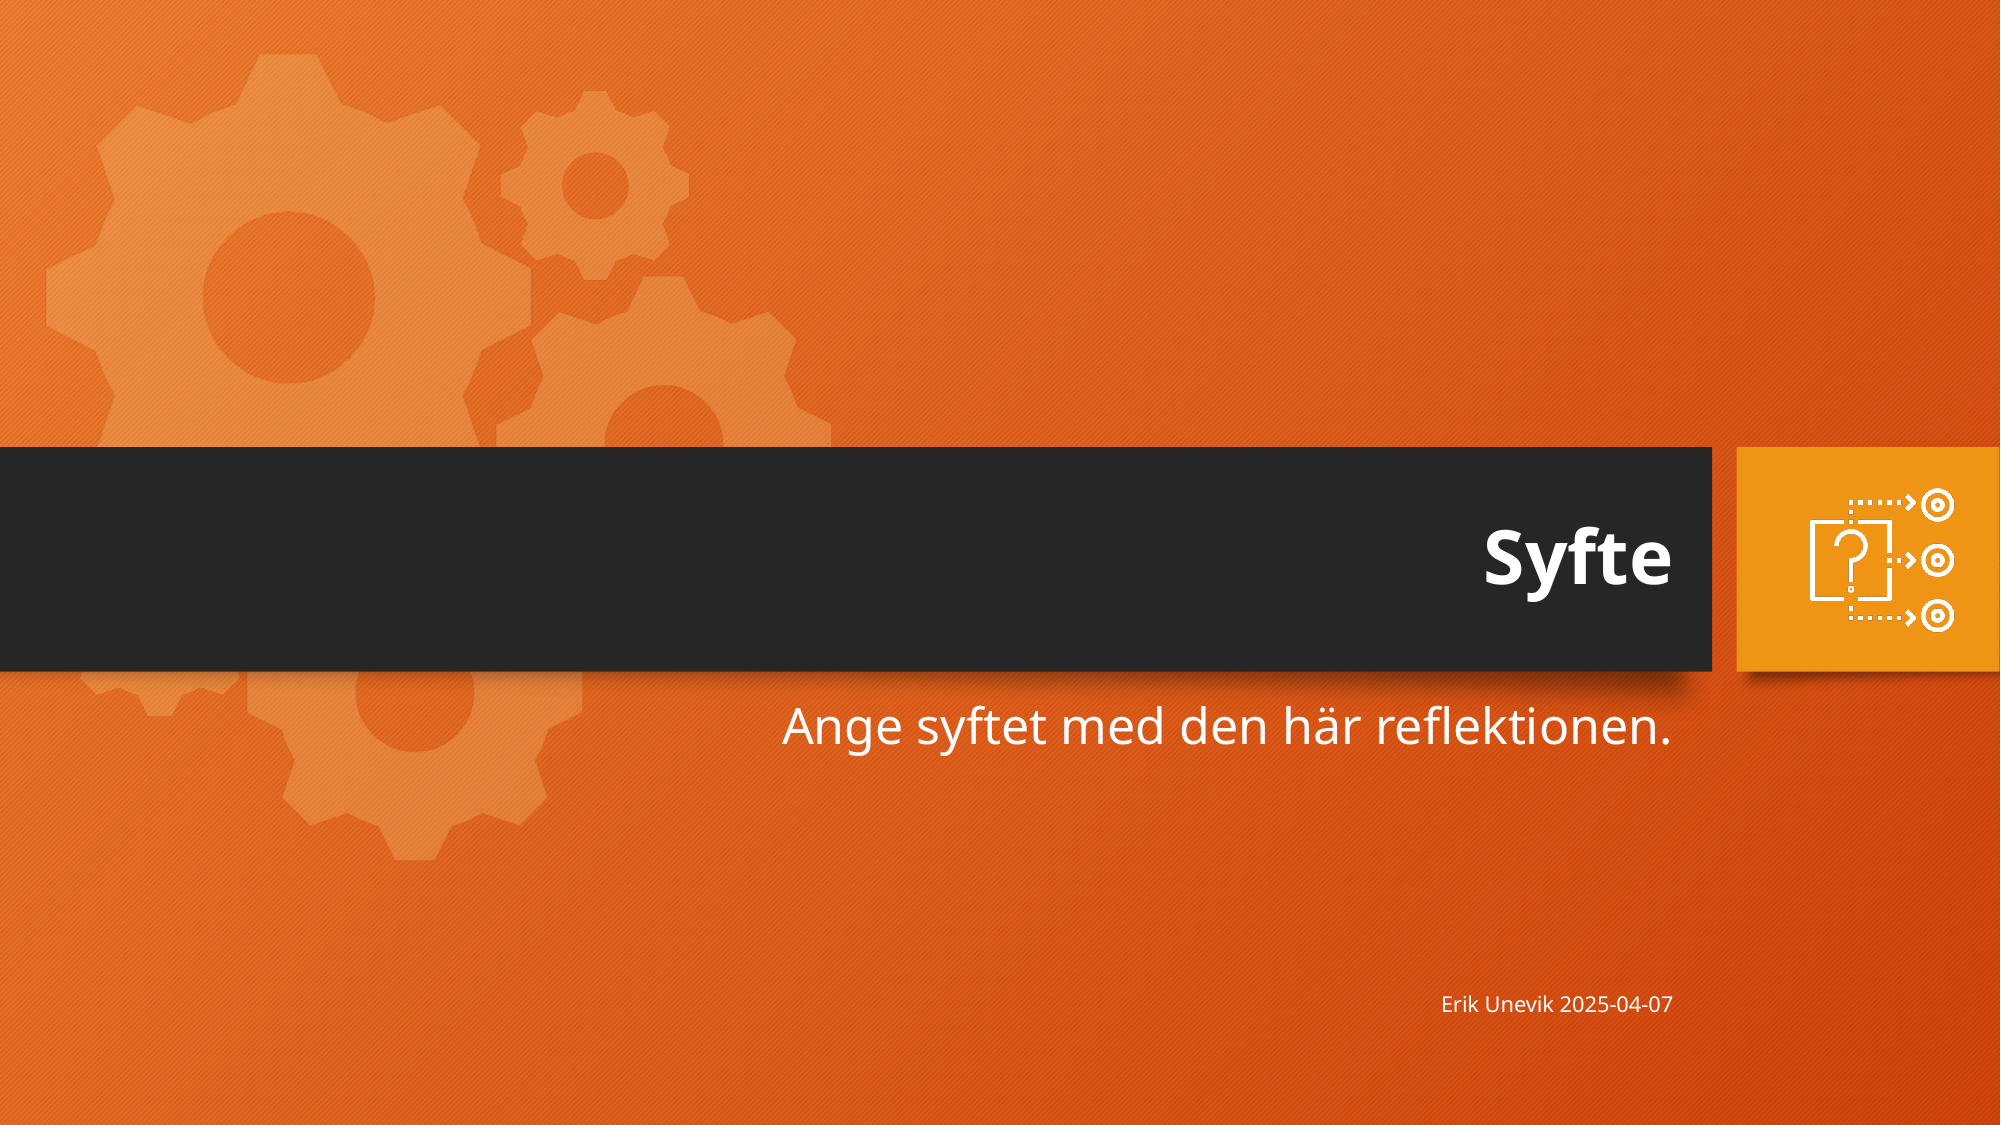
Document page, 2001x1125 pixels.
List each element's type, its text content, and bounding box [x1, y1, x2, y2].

picture [1736, 672, 2000, 695]
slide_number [1238, 973, 1689, 1034]
picture [29, 12, 901, 447]
picture [1804, 483, 1959, 638]
picture [0, 672, 1713, 757]
list Ange syftet med den här reflektionen. [111, 694, 1689, 974]
title Syfte [111, 470, 1689, 650]
